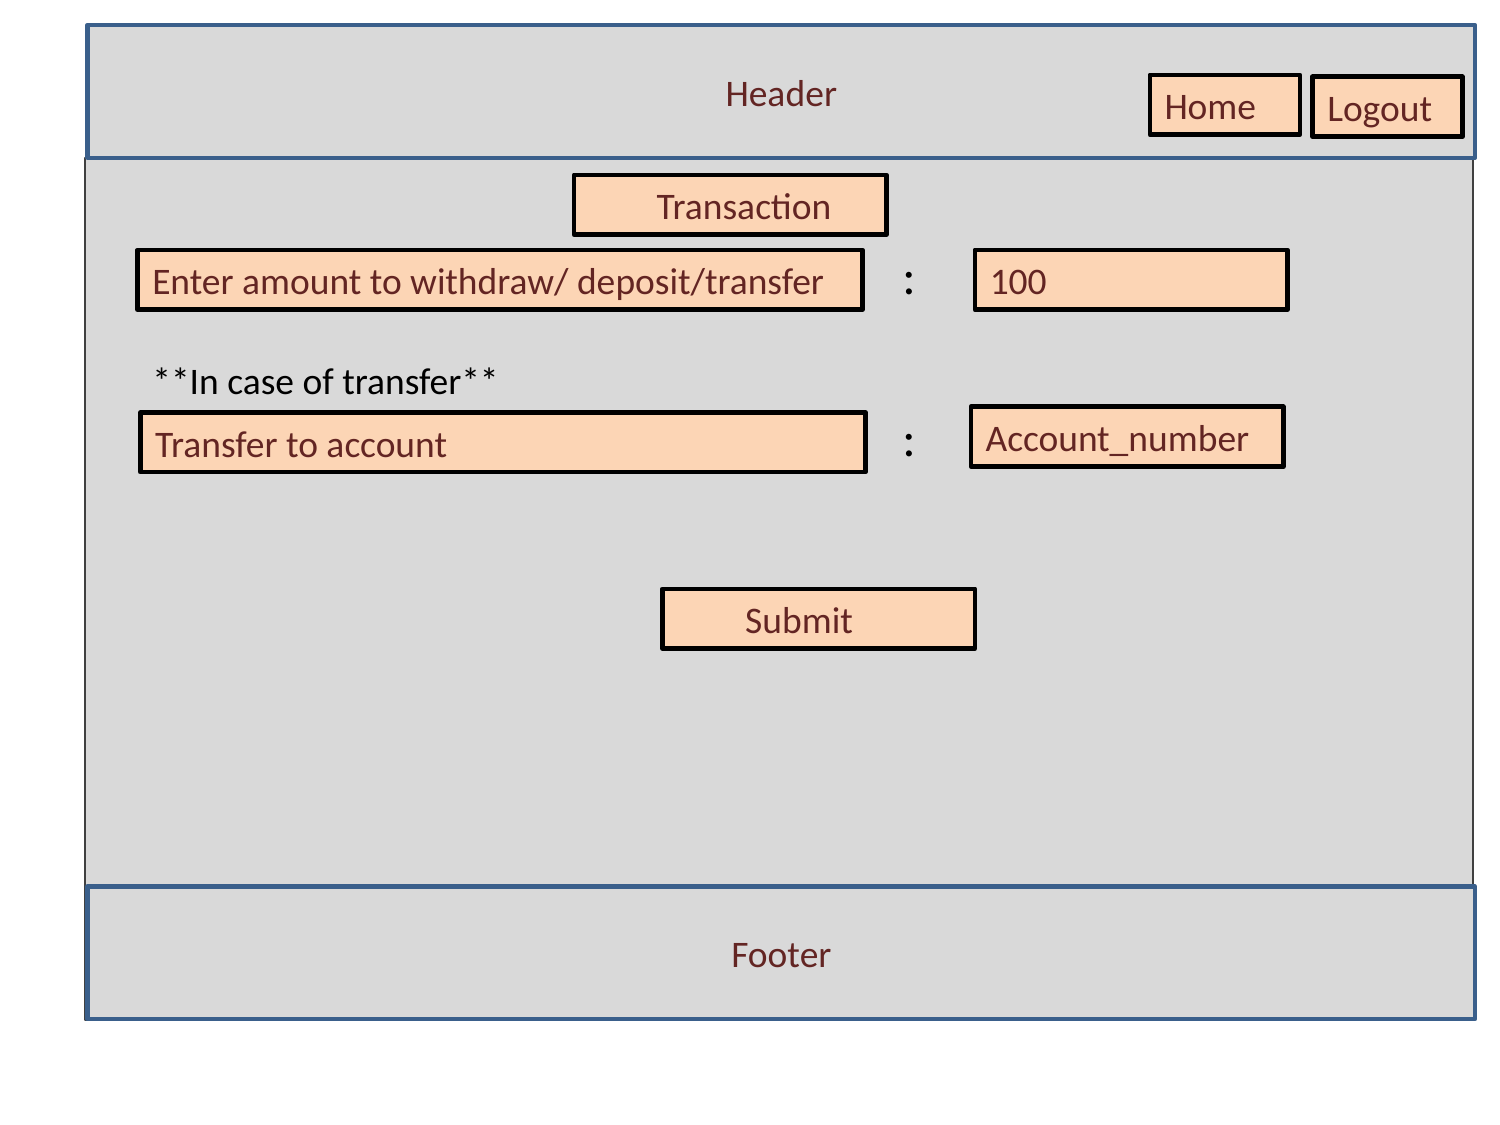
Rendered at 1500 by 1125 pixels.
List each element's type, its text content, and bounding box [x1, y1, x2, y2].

text_box Header [85, 23, 1477, 160]
text_box Account_number [970, 406, 1284, 467]
text_box Logout [1312, 76, 1463, 137]
text_box 100 [974, 249, 1288, 310]
text_box Footer [85, 884, 1477, 1021]
text_box Transaction [574, 174, 887, 235]
text_box Submit [662, 588, 975, 649]
text_box Enter amount to withdraw/ deposit/transfer [137, 249, 863, 310]
text_box [83, 156, 1475, 1022]
text_box : [887, 399, 943, 474]
text_box Home [1149, 74, 1300, 135]
text_box : [887, 237, 943, 313]
text_box **In case of transfer** [137, 349, 688, 410]
text_box Transfer to account [140, 412, 866, 473]
